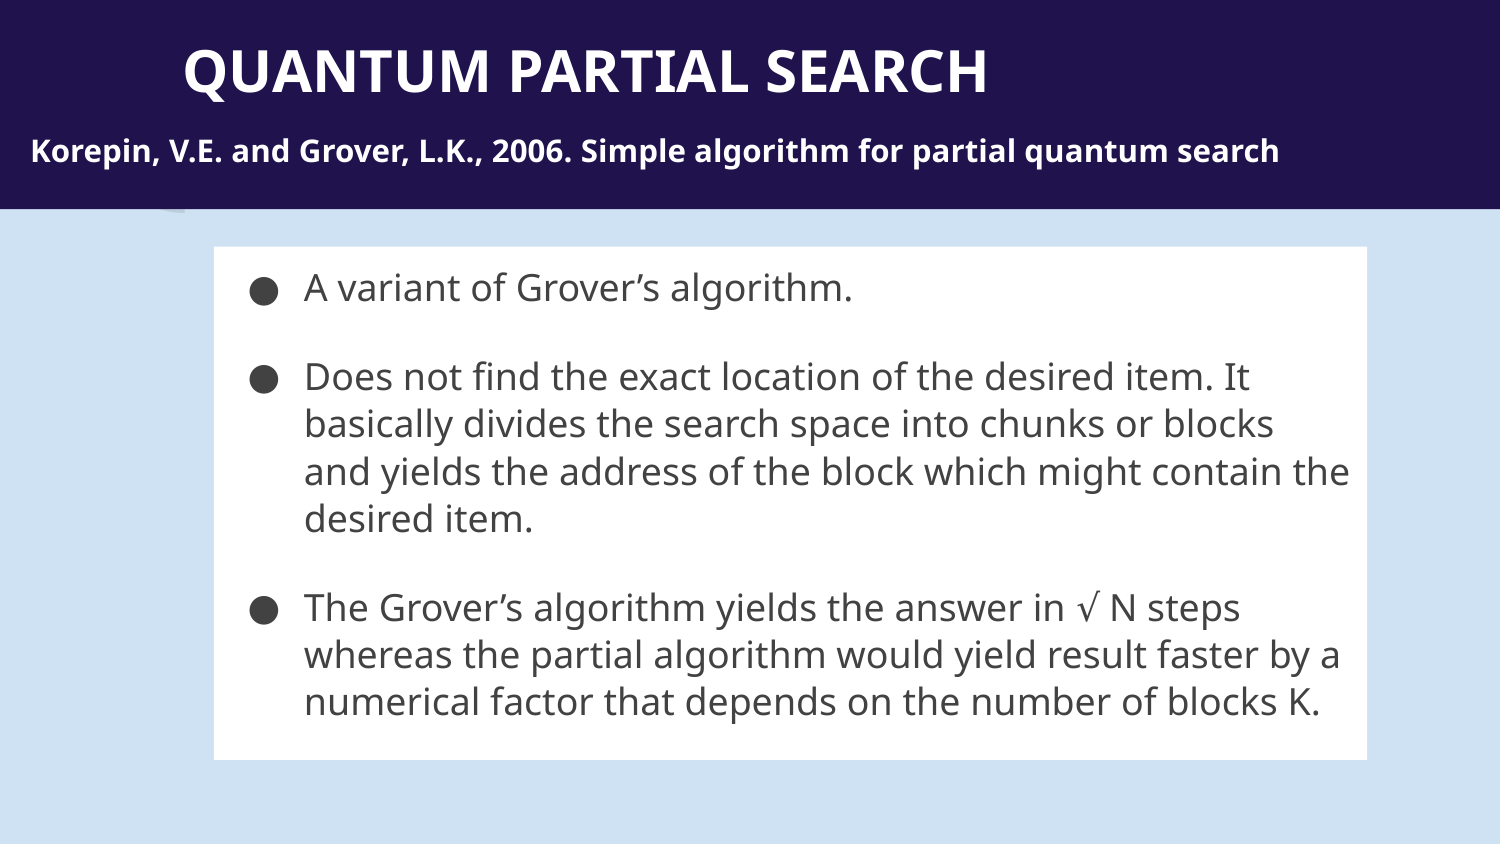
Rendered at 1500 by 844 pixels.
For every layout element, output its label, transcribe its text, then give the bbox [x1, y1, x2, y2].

list A variant of Grover’s algorithm. Does not find the exact location of the desired item. It basically divides the search space into chunks or blocks and yields the address of the block which might contain the desired item. The Grover’s algorithm yields the answer in √ N steps whereas the partial algorithm would yield result faster by a numerical factor that depends on the number of blocks K. [213, 246, 1368, 760]
title QUANTUM PARTIAL SEARCH Korepin, V.E. and Grover, L.K., 2006. Simple algorithm for partial quantum search [0, 0, 1500, 210]
